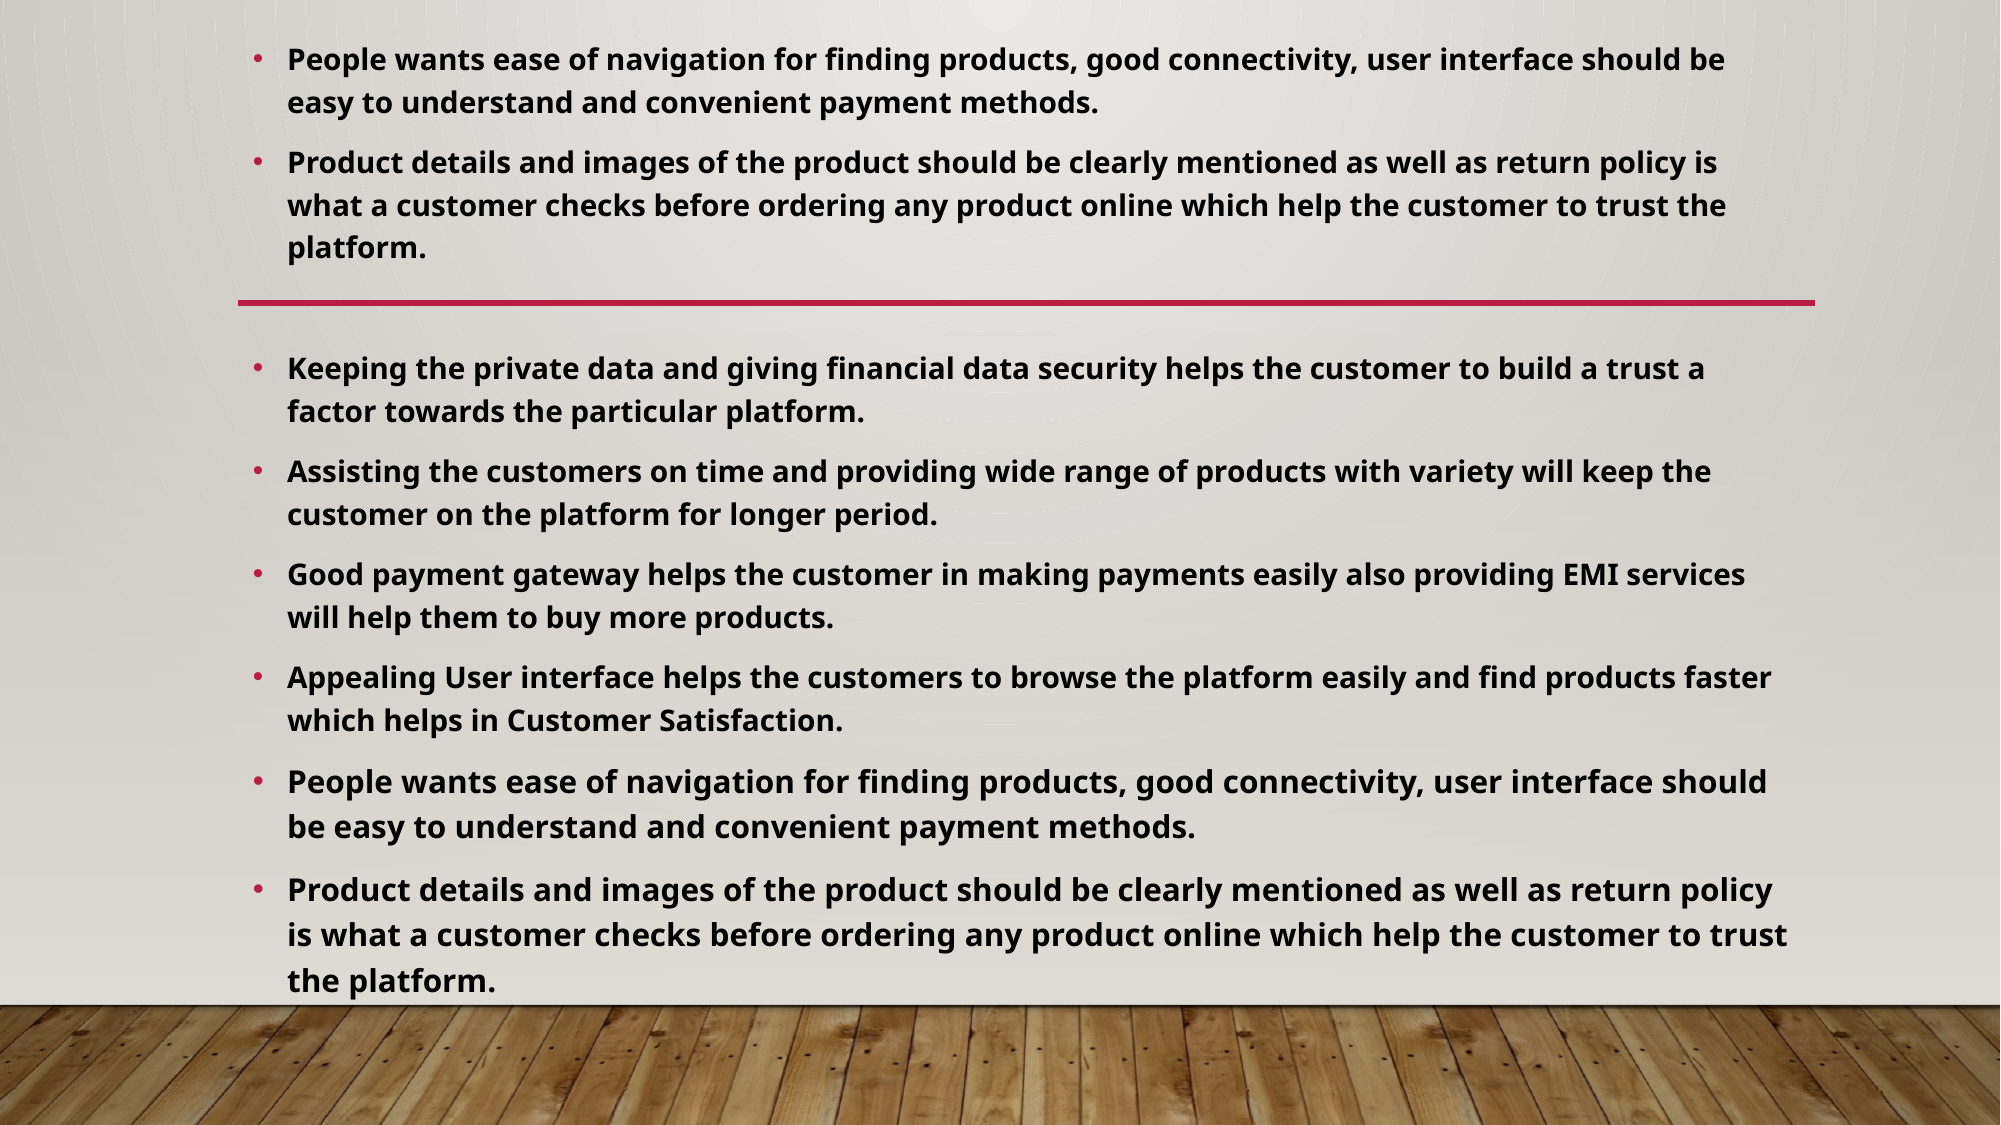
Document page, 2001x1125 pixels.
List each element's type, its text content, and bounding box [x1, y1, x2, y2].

picture [0, 1005, 2000, 1125]
list People wants ease of navigation for finding products, good connectivity, user interface should be easy to understand and convenient payment methods. Product details and images of the product should be clearly mentioned as well as return policy is what a customer checks before ordering any product online which help the customer to trust the platform. Keeping the private data and giving financial data security helps the customer to build a trust a factor towards the particular platform. Assisting the customers on time and providing wide range of products with variety will keep the customer on the platform for longer period. Good payment gateway helps the customer in making payments easily also providing EMI services will help them to buy more products. Appealing User interface helps the customers to browse the platform easily and find products faster which helps in Customer Satisfaction. People wants ease of navigation for finding products, good connectivity, user interface should be easy to understand and convenient payment methods. Product details and images of the product should be clearly mentioned as well as return policy is what a customer checks before ordering any product online which help the customer to trust the platform. [237, 26, 1814, 1006]
